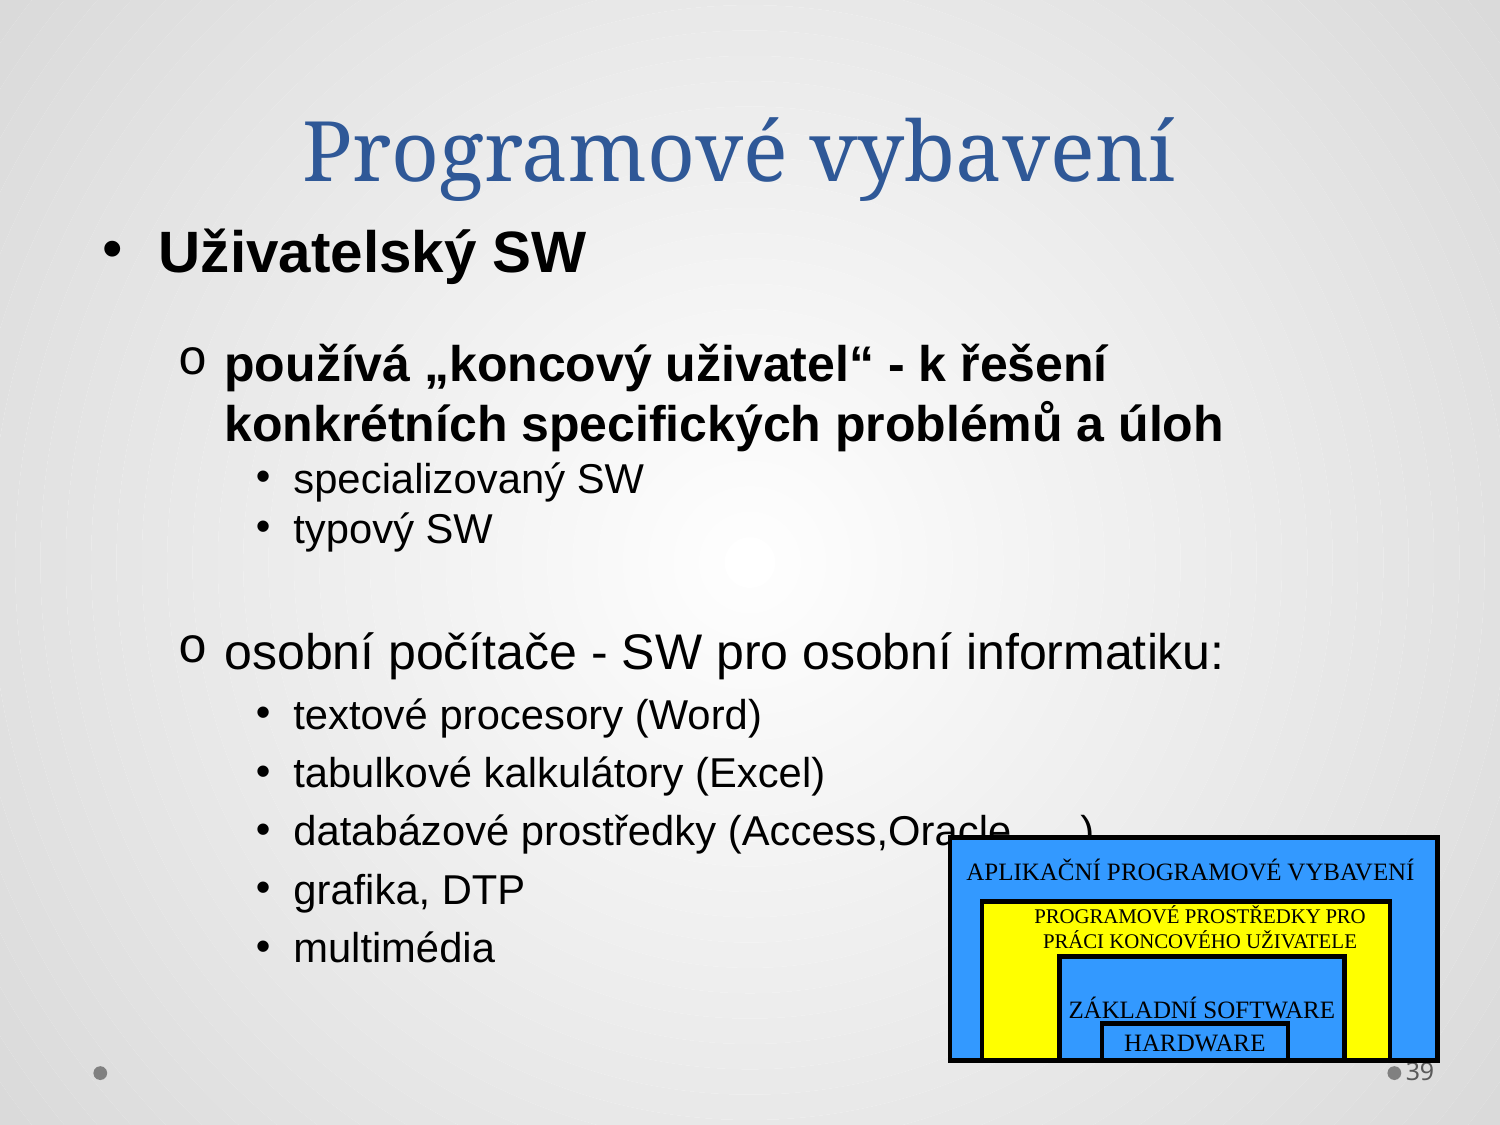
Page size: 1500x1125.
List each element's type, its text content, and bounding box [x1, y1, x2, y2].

slide_number 39 [1401, 1042, 1494, 1103]
title Programové vybavení [75, 66, 1425, 209]
list Uživatelský SW používá „koncový uživatel“ - k řešení konkrétních specifických problémů a úloh specializovaný SW typový SW osobní počítače - SW pro osobní informatiku: textové procesory (Word) tabulkové kalkulátory (Excel) databázové prostředky (Access,Oracle, ...) grafika, DTP multimédia [87, 220, 1363, 965]
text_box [949, 837, 1438, 1061]
